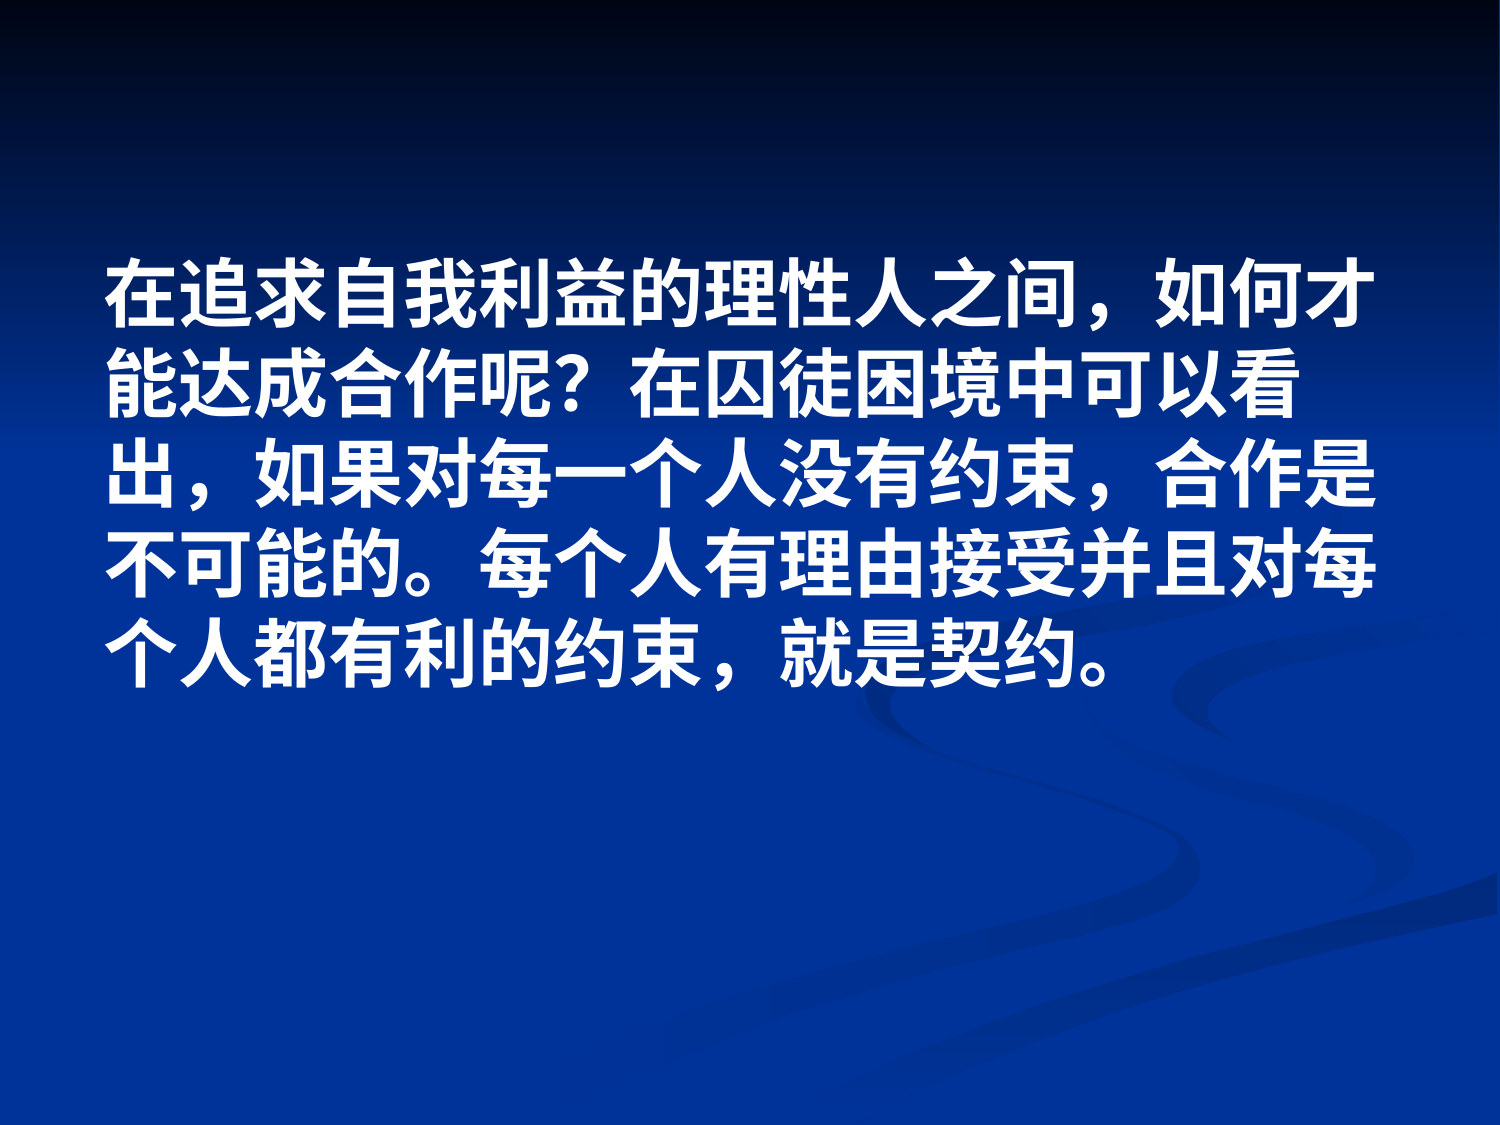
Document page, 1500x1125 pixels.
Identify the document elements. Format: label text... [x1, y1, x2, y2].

text_box 在追求自我利益的理性人之间，如何才能达成合作呢？在囚徒困境中可以看出，如果对每一个人没有约束，合作是不可能的。每个人有理由接受并且对每个人都有利的约束，就是契约。 [88, 148, 1401, 704]
